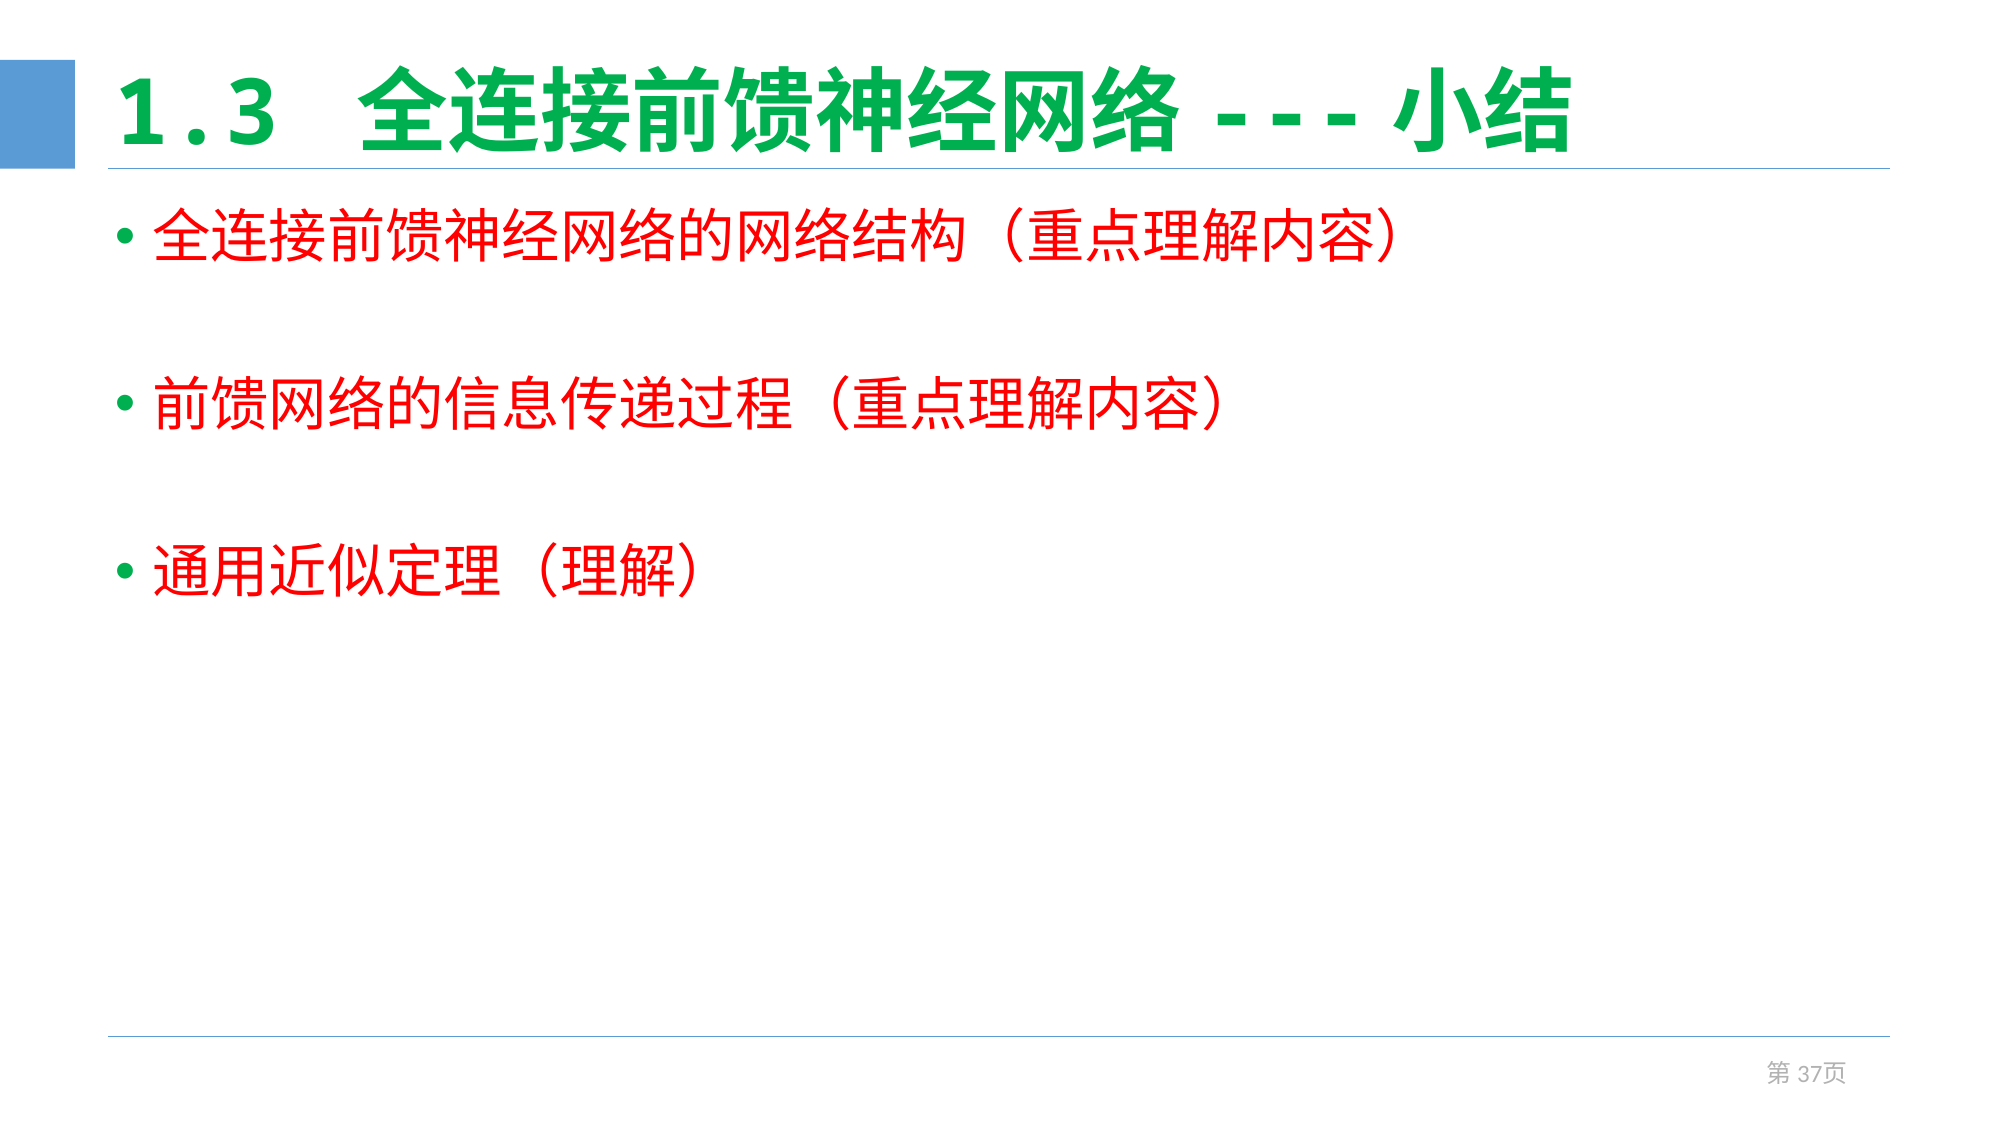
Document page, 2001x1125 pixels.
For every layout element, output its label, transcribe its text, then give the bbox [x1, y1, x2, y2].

title 1.3 全连接前馈神经网络---小结 [99, 6, 1959, 224]
slide_number 第37页 [1412, 1042, 1863, 1103]
list 全连接前馈神经网络的网络结构（重点理解内容） 前馈网络的信息传递过程（重点理解内容） 通用近似定理（理解） [99, 200, 1900, 1010]
